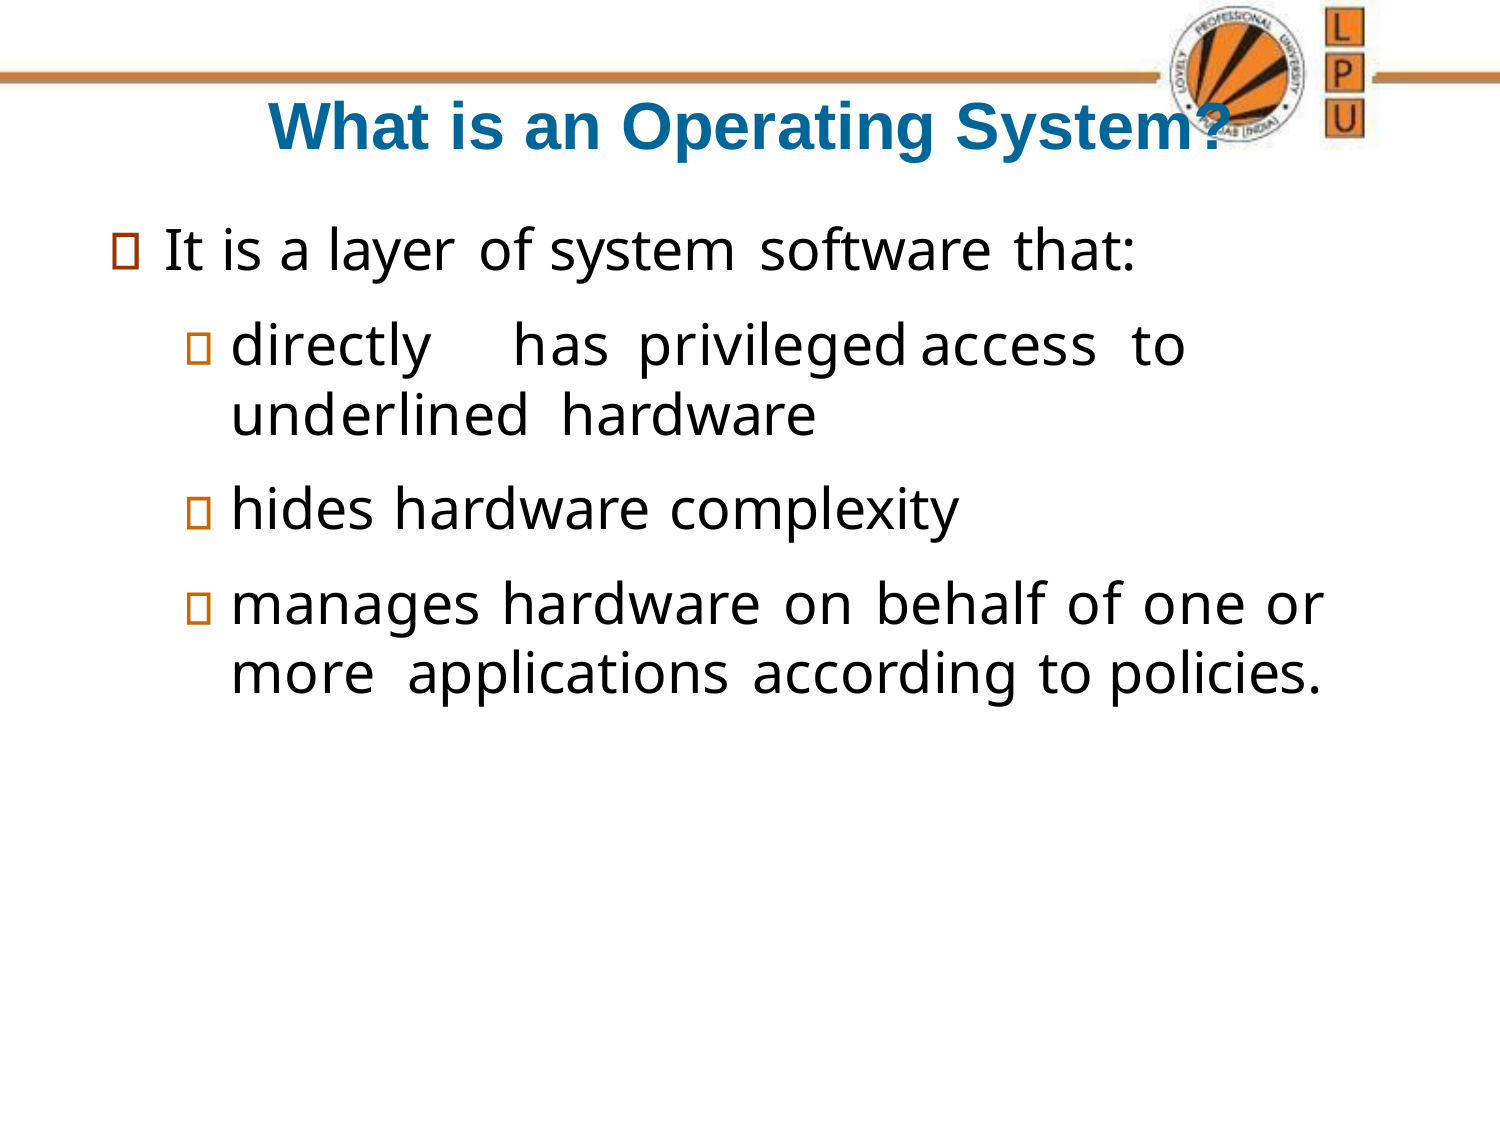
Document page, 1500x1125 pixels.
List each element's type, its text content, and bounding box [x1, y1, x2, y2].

text_box It is a layer of system software that: directly has privileged access to underlined hardware hides hardware complexity manages hardware on behalf of one or more applications according to policies. [162, 184, 1420, 706]
title What is an Operating System? [266, 79, 1237, 184]
picture [183, 573, 244, 637]
picture [108, 212, 178, 284]
picture [183, 478, 244, 542]
picture [0, 0, 1500, 152]
picture [183, 314, 244, 378]
